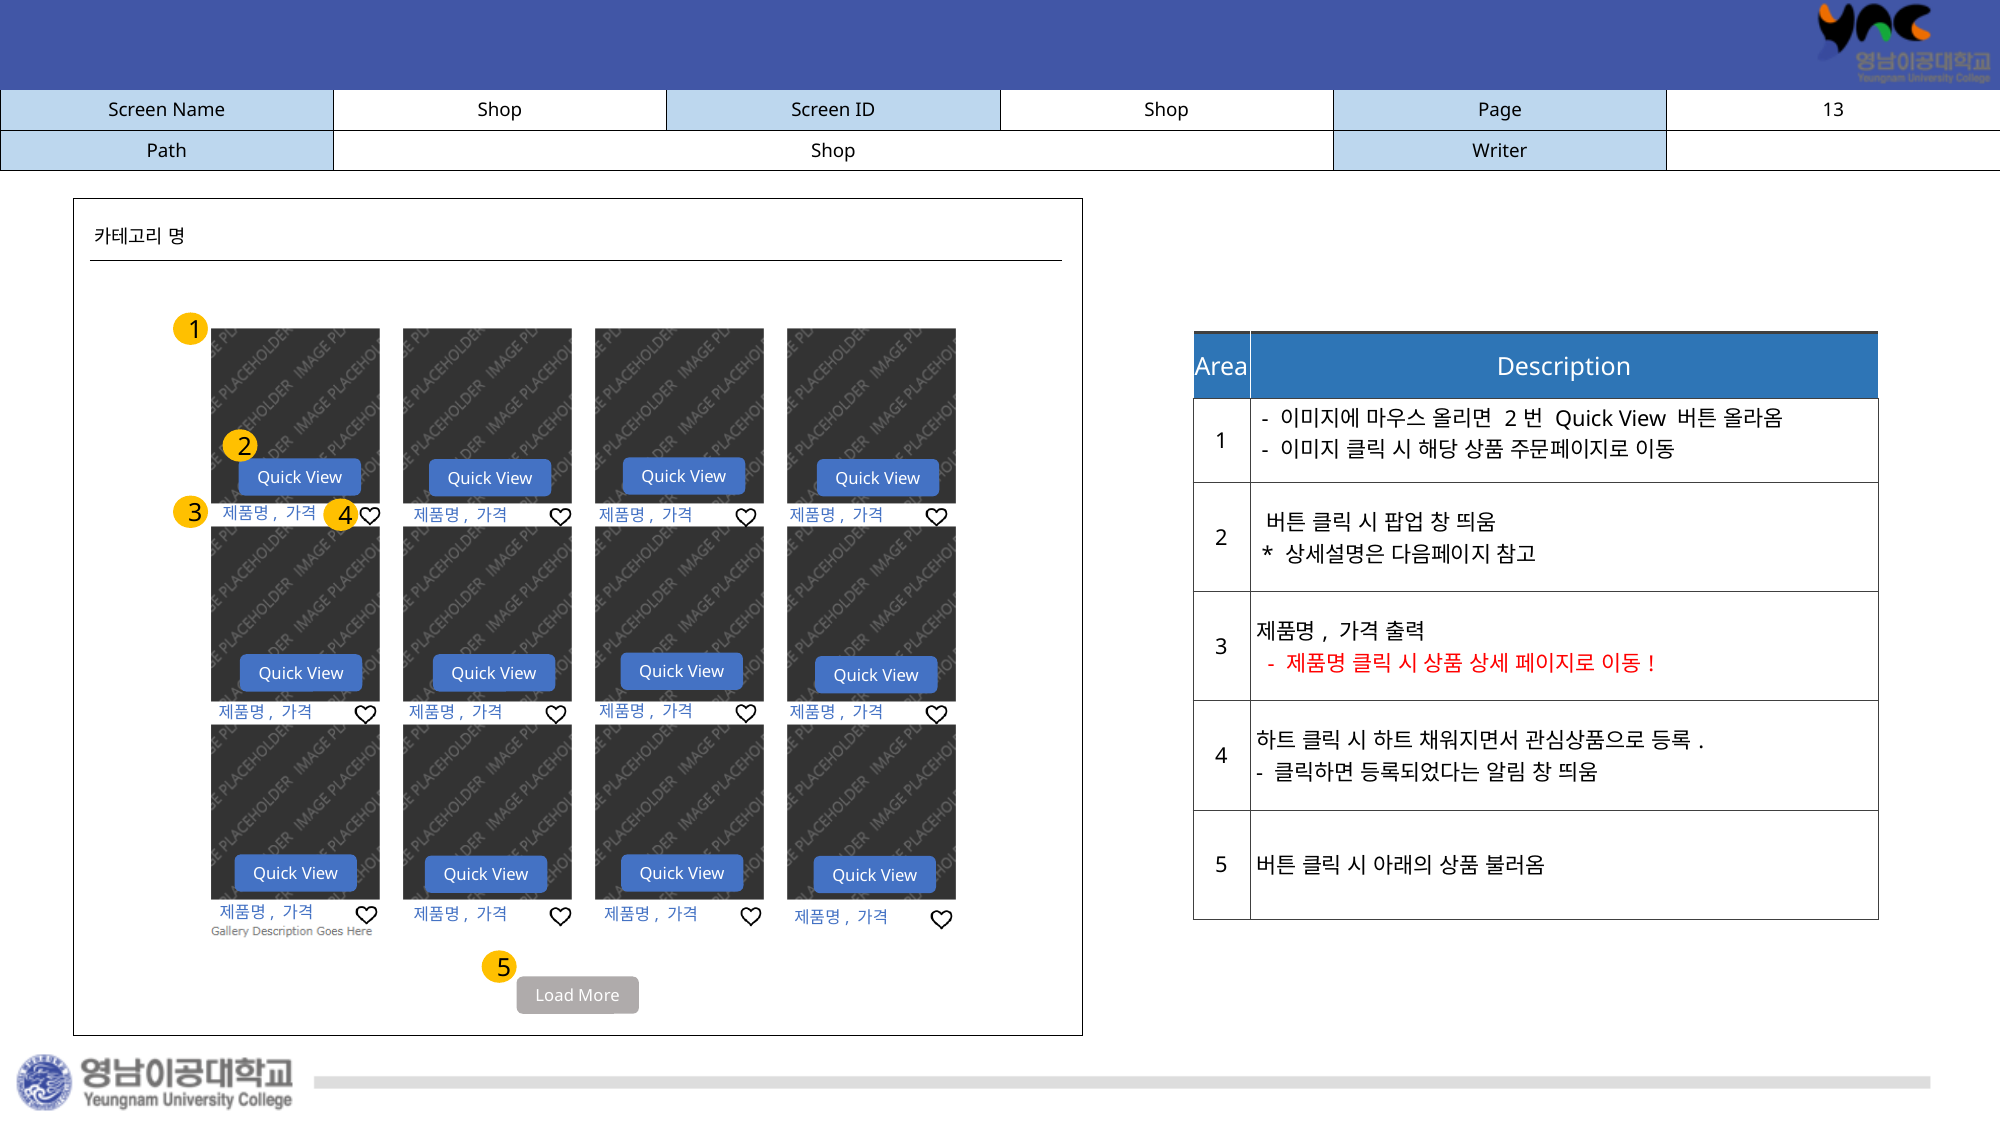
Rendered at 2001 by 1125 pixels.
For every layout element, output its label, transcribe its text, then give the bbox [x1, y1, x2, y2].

table_header Screen Name [1, 90, 333, 130]
picture [0, 1050, 2000, 1117]
table_header Shop [334, 90, 666, 130]
table_cell 1 [1194, 399, 1250, 482]
table_header Description [1251, 334, 1878, 398]
table_header Area [1194, 334, 1250, 398]
text_box Load More [515, 975, 641, 1015]
table_cell 하트 클릭 시 하트 채워지면서 관심상품으로 등록. - 클릭하면 등록되었다는 알림 창 띄움 [1251, 701, 1878, 810]
table_header Screen ID [667, 90, 1000, 130]
table_header 13 [1667, 90, 2000, 130]
text_box 카테고리 명 [79, 216, 235, 255]
table_cell 제품명, 가격 출력 - 제품명 클릭 시 상품 상세 페이지로 이동! [1251, 592, 1878, 700]
picture [0, 0, 2000, 90]
table_cell 2 [1194, 483, 1250, 591]
text_box 1 [171, 311, 207, 346]
table_cell 버튼 클릭 시 아래의 상품 불러옴 [1251, 811, 1878, 919]
table_cell - 이미지에 마우스 올리면 2번 Quick View 버튼 올라옴 - 이미지 클릭 시 해당 상품 주문페이지로 이동 [1251, 399, 1878, 482]
text_box [72, 197, 1084, 1036]
table_cell 5 [1194, 811, 1250, 919]
picture [207, 319, 964, 972]
text_box 5 [481, 972, 517, 984]
table_cell Shop [334, 131, 1333, 170]
table_header Page [1334, 90, 1666, 130]
table_cell 3 [1194, 592, 1250, 700]
text_box 3 [171, 494, 207, 529]
table_cell [1667, 131, 2000, 170]
text_box 제품명, 가격 [203, 694, 207, 730]
table_cell Writer [1334, 131, 1666, 170]
table_cell Path [1, 131, 333, 170]
table_cell 버튼 클릭 시 팝업 창 띄움 * 상세설명은 다음페이지 참고 [1251, 483, 1878, 591]
table_header Shop [1001, 90, 1333, 130]
table_cell 4 [1194, 701, 1250, 810]
